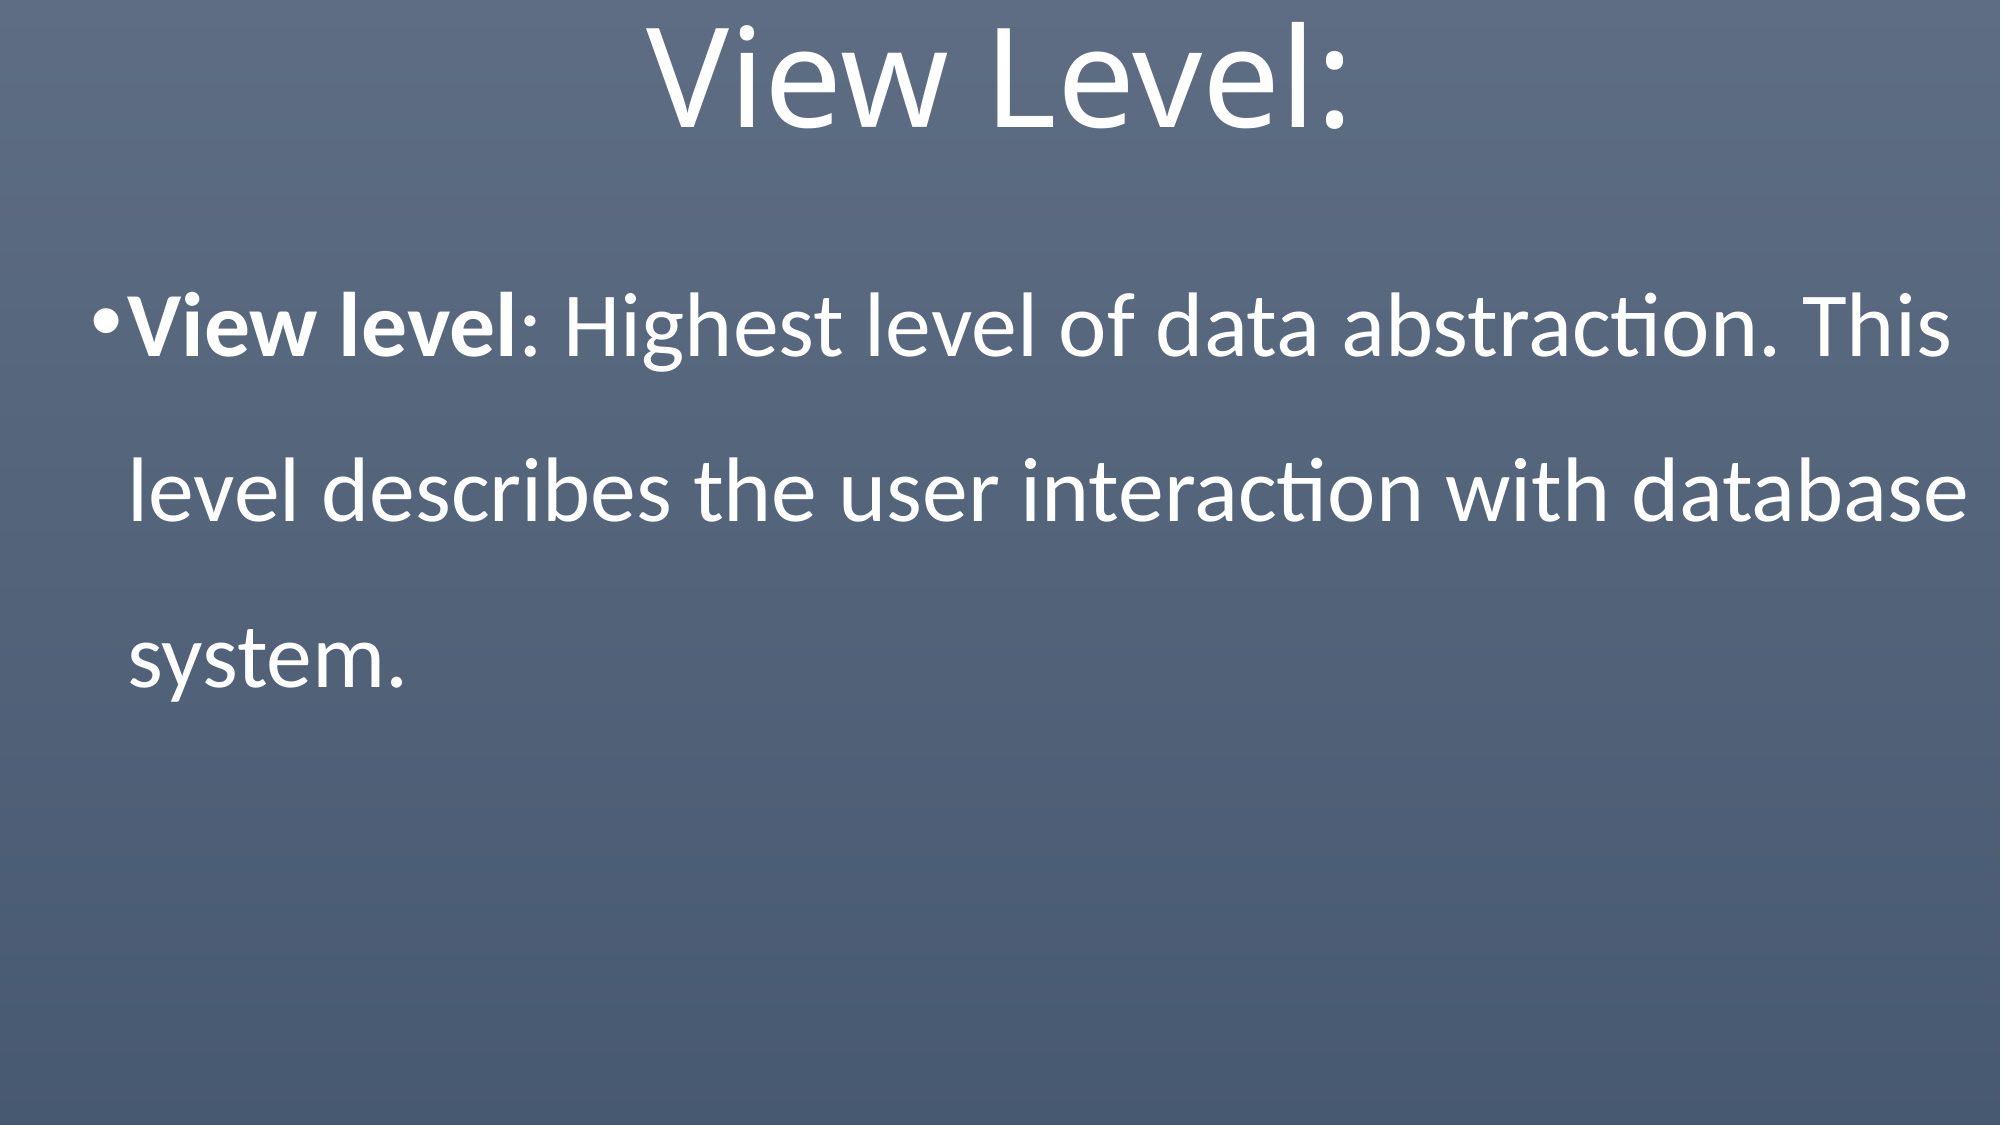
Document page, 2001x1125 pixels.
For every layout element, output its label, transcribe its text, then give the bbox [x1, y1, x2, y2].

list View level: Highest level of data abstraction. This level describes the user interaction with database system. [0, 202, 2000, 1125]
title View Level: [0, 0, 2000, 202]
